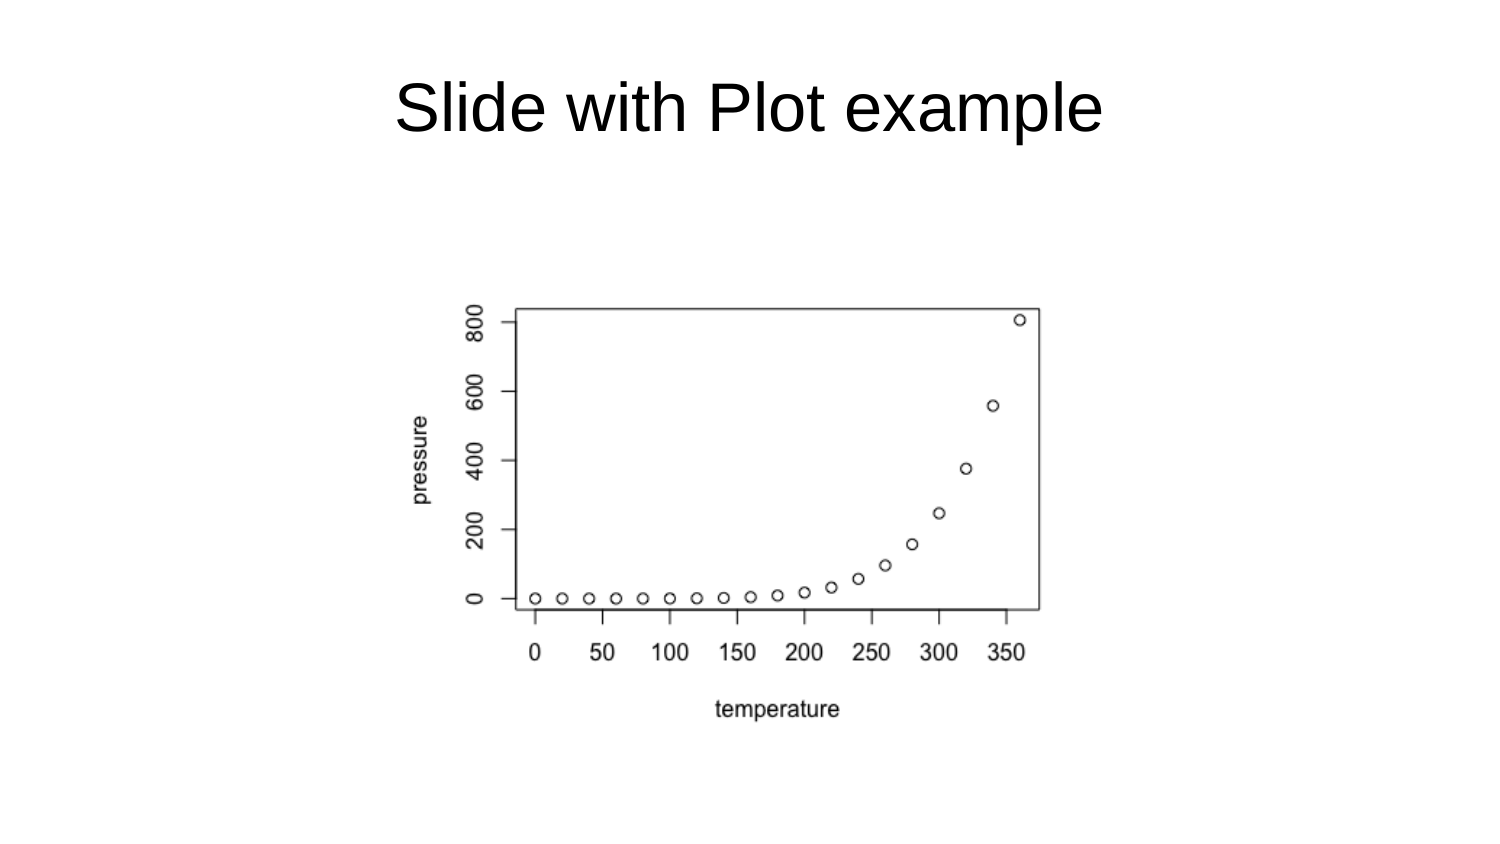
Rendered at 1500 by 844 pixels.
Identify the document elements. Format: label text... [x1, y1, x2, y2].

title Slide with Plot example [75, 33, 1425, 175]
picture [401, 195, 1099, 753]
